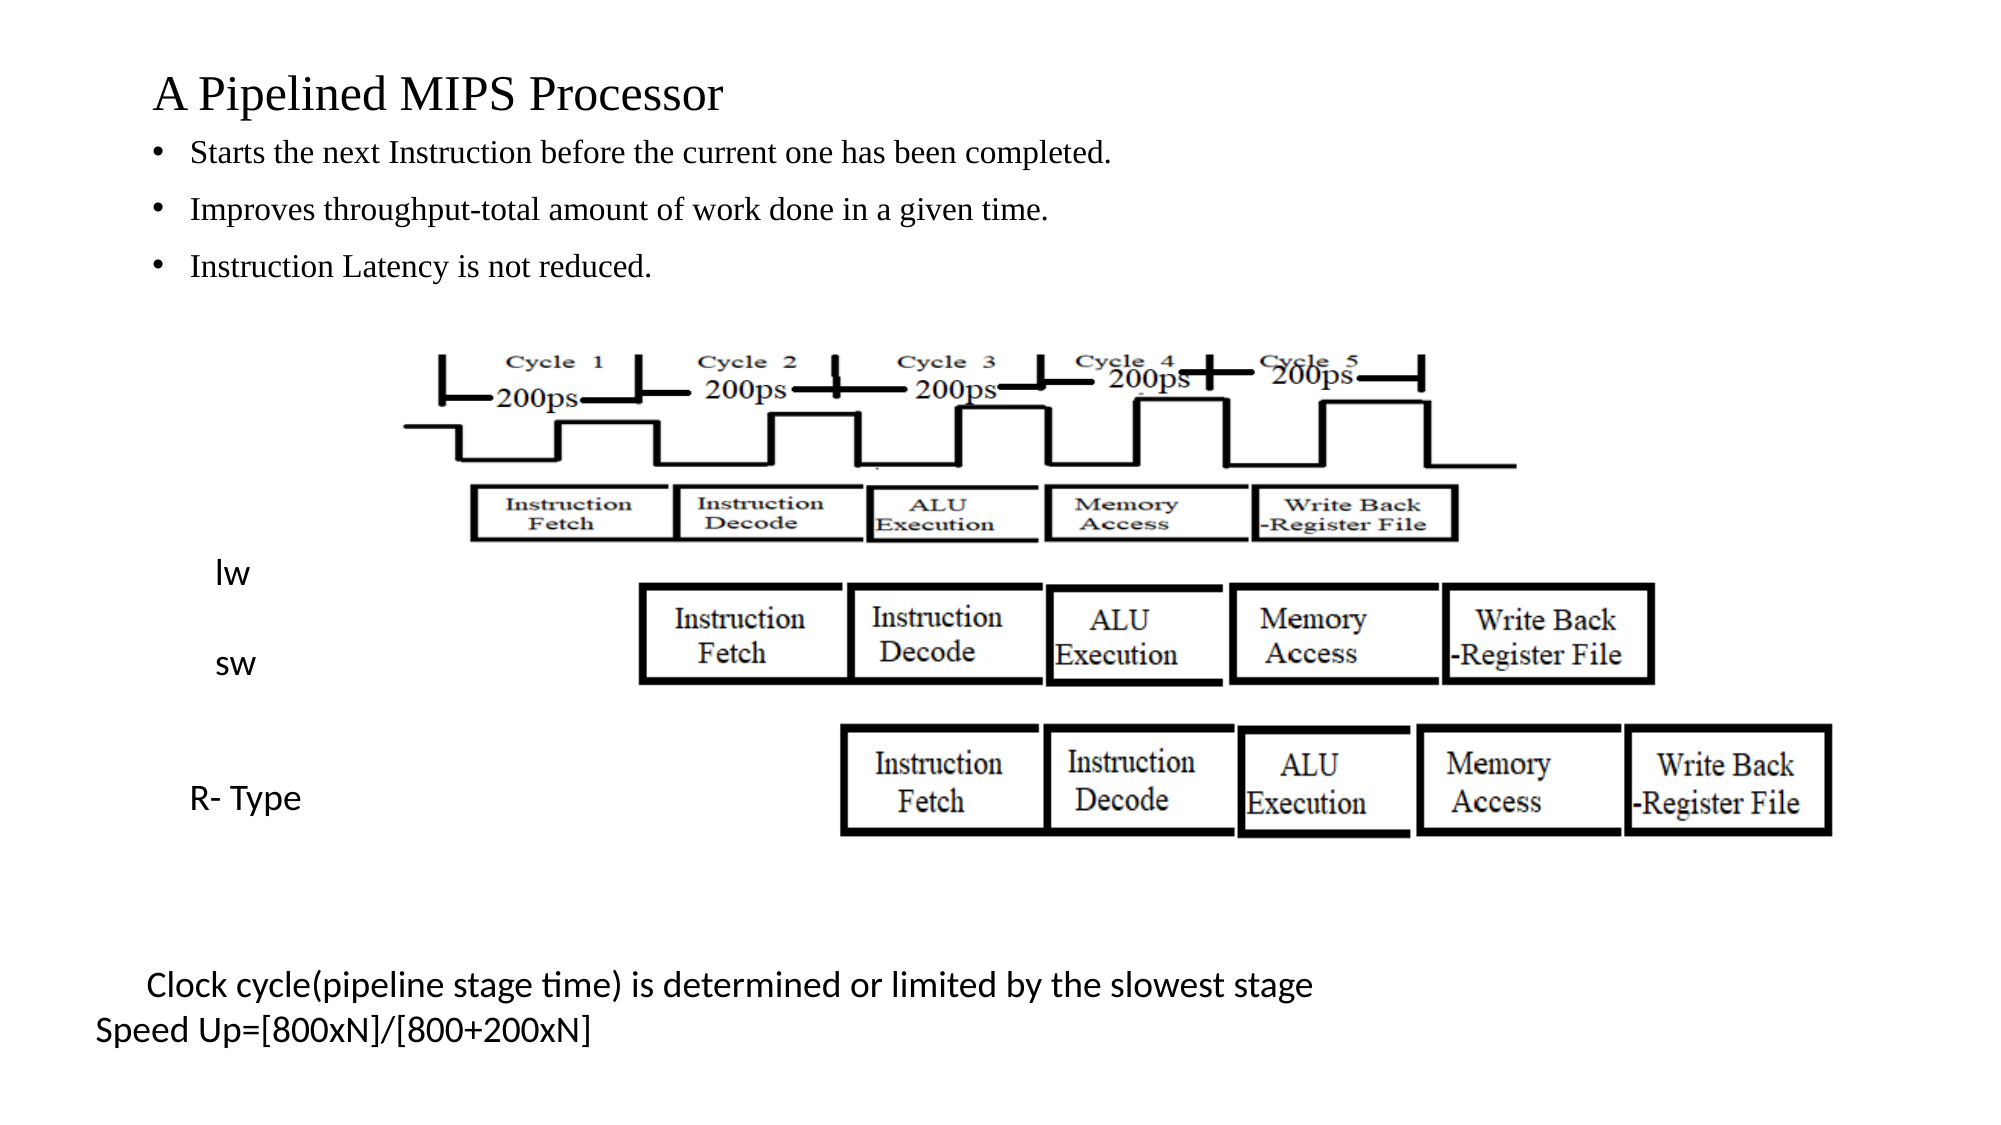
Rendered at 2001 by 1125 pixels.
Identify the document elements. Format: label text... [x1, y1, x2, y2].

list Starts the next Instruction before the current one has been completed. Improves throughput-total amount of work done in a given time. Instruction Latency is not reduced. [137, 127, 1863, 1014]
title A Pipelined MIPS Processor [137, 59, 1863, 127]
text_box Clock cycle(pipeline stage time) is determined or limited by the slowest stage Speed Up=[800xN]/[800+200xN] [80, 952, 1475, 1058]
text_box lw sw R- Type [106, 540, 331, 916]
picture [360, 296, 1837, 854]
